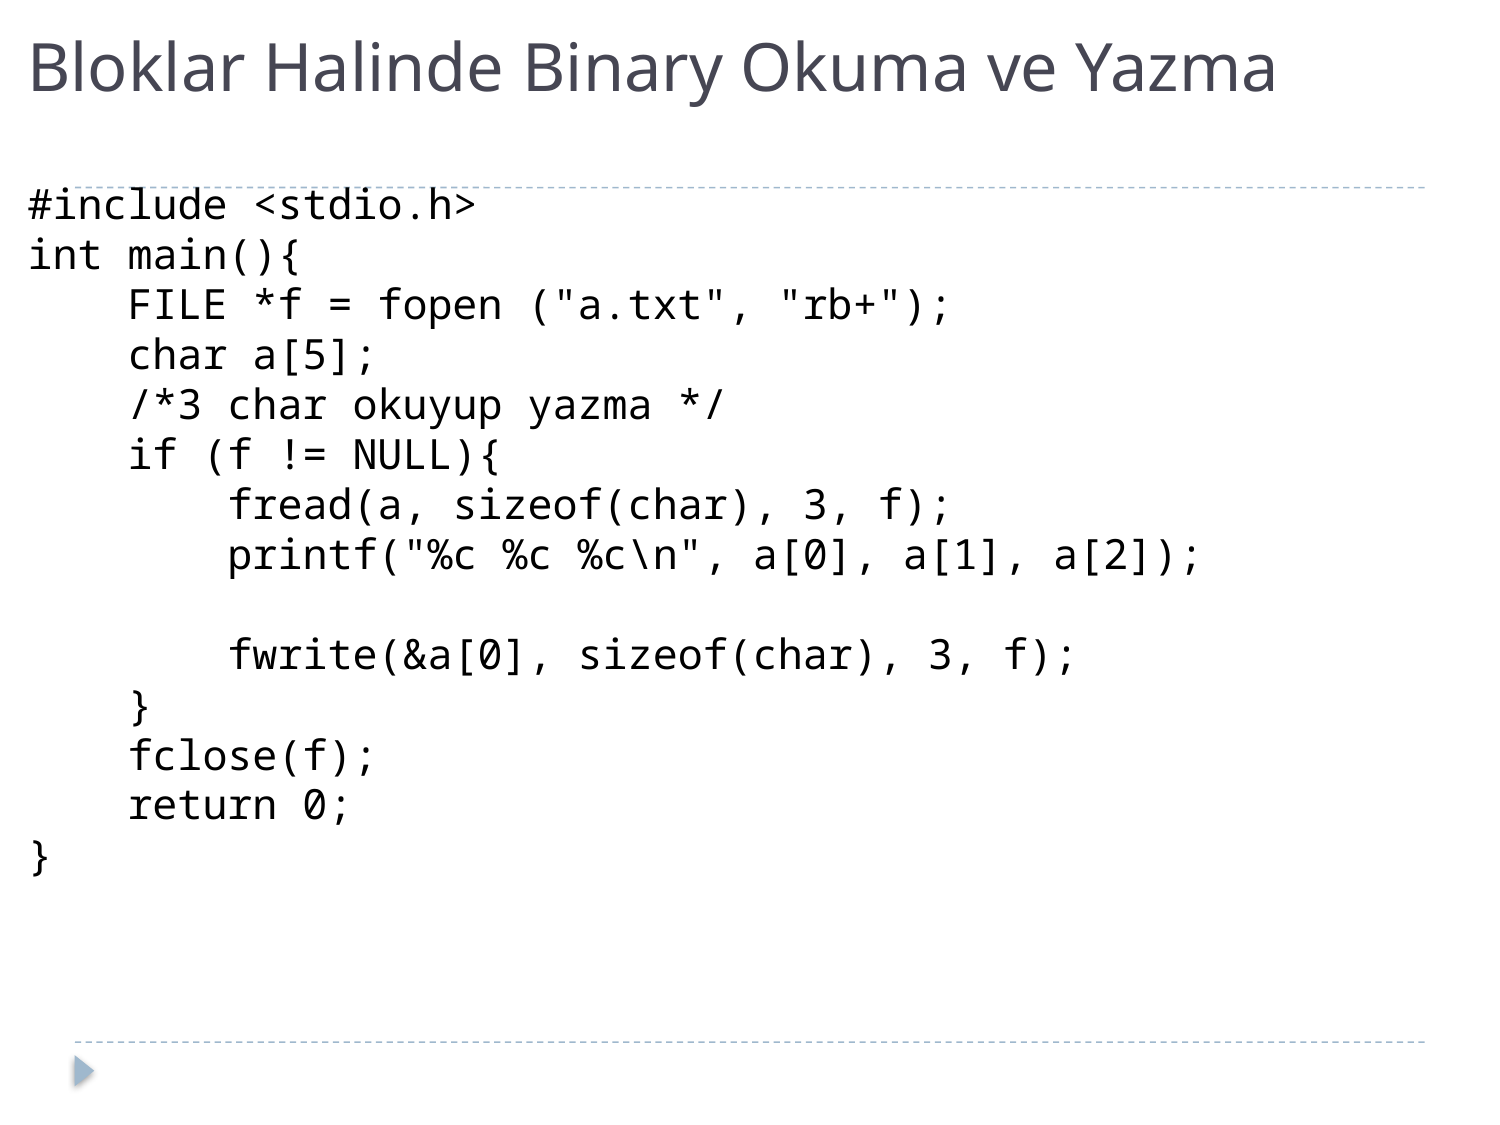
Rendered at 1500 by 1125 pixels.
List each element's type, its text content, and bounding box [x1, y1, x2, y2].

title Bloklar Halinde Binary Okuma ve Yazma [12, 12, 1425, 113]
list #include <stdio.h> int main(){ FILE *f = fopen ("a.txt", "rb+"); char a[5]; /*3 char okuyup yazma */ if (f != NULL){ fread(a, sizeof(char), 3, f); printf("%c %c %c\n", a[0], a[1], a[2]); fwrite(&a[0], sizeof(char), 3, f); } fclose(f); return 0; } [12, 125, 1475, 1050]
